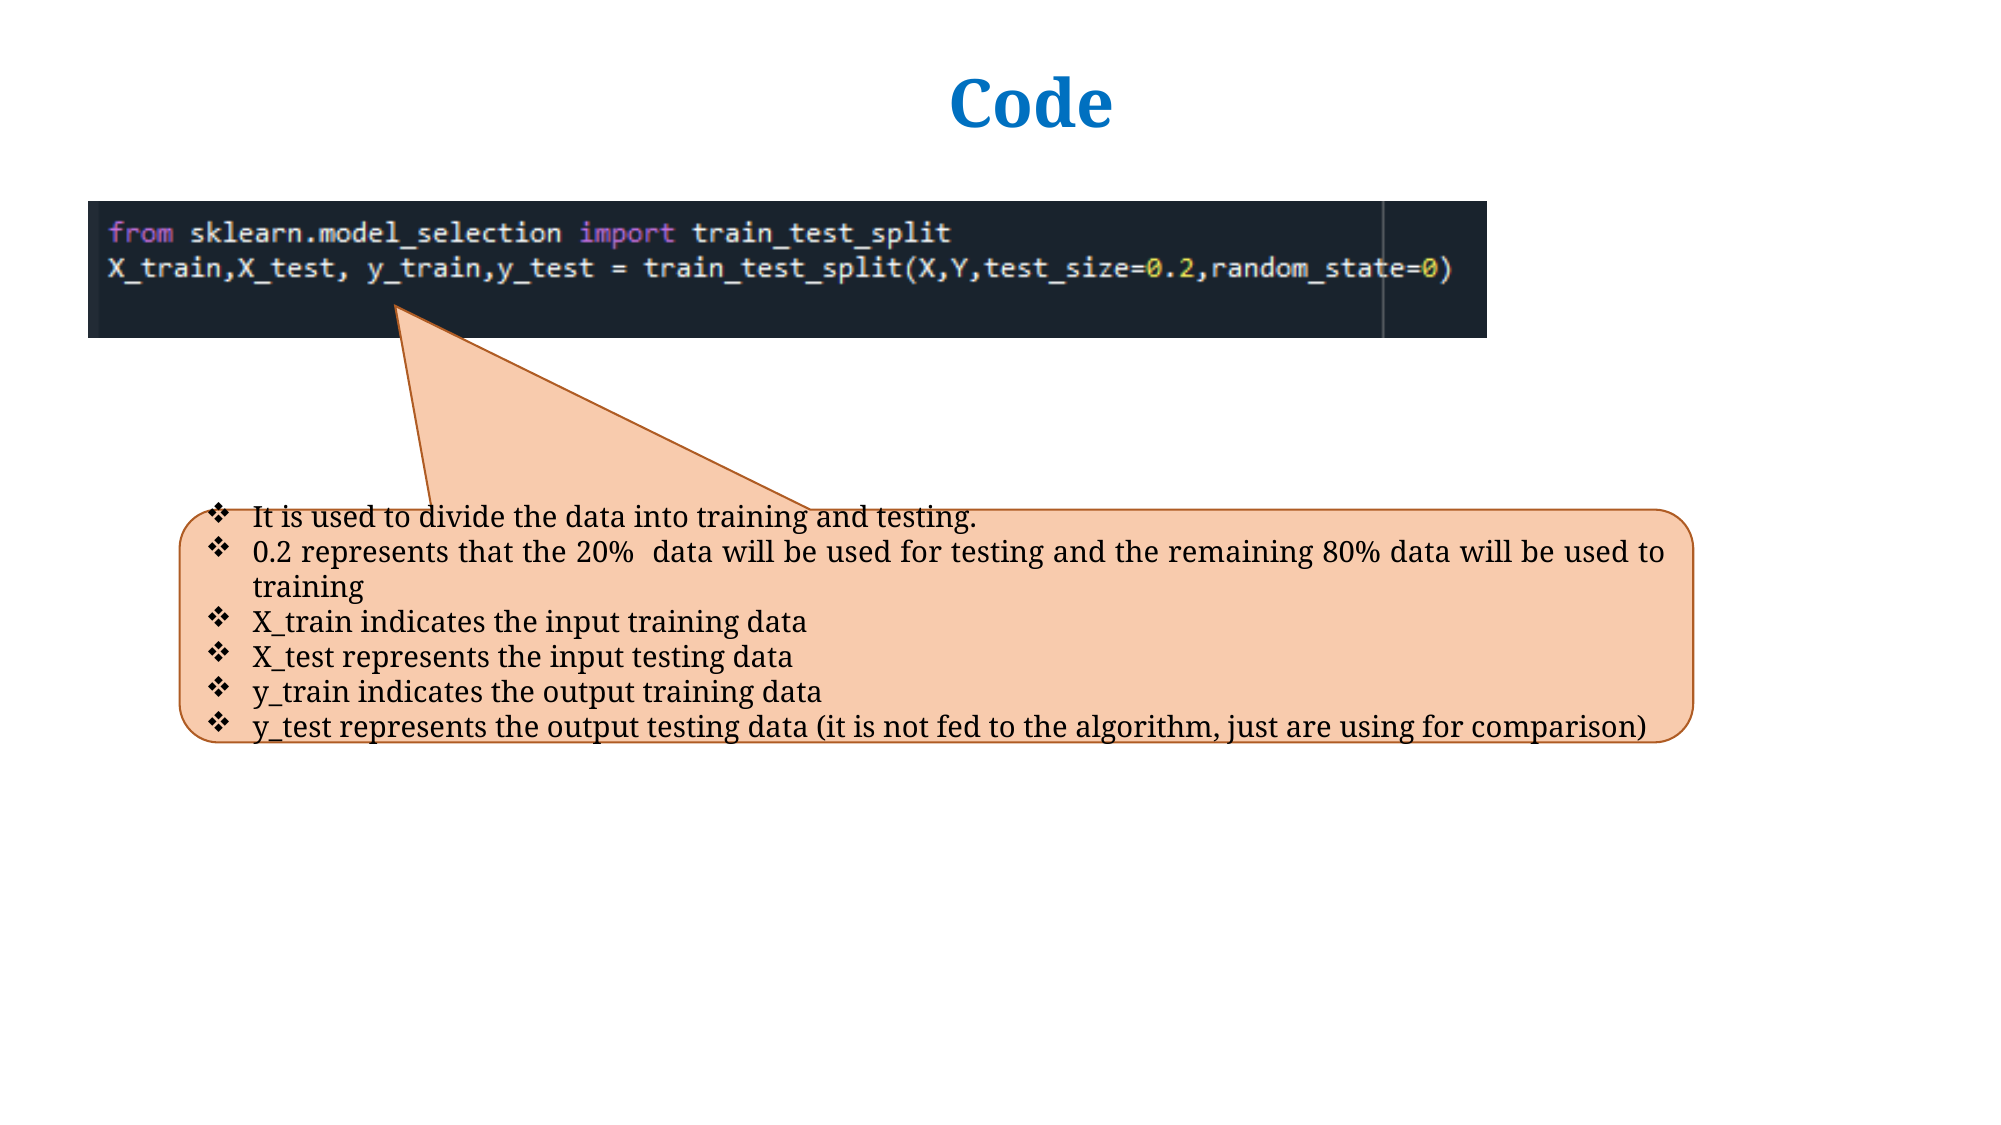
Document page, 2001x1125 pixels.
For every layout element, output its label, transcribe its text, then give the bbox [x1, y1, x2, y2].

picture [88, 201, 1487, 338]
text_box It is used to divide the data into training and testing. 0.2 represents that the 20% data will be used for testing and the remaining 80% data will be used to training X_train indicates the input training data X_test represents the input testing data y_train indicates the output training data y_test represents the output testing data (it is not fed to the algorithm, just are using for comparison) [178, 338, 1695, 744]
text_box Code [933, 53, 1130, 148]
